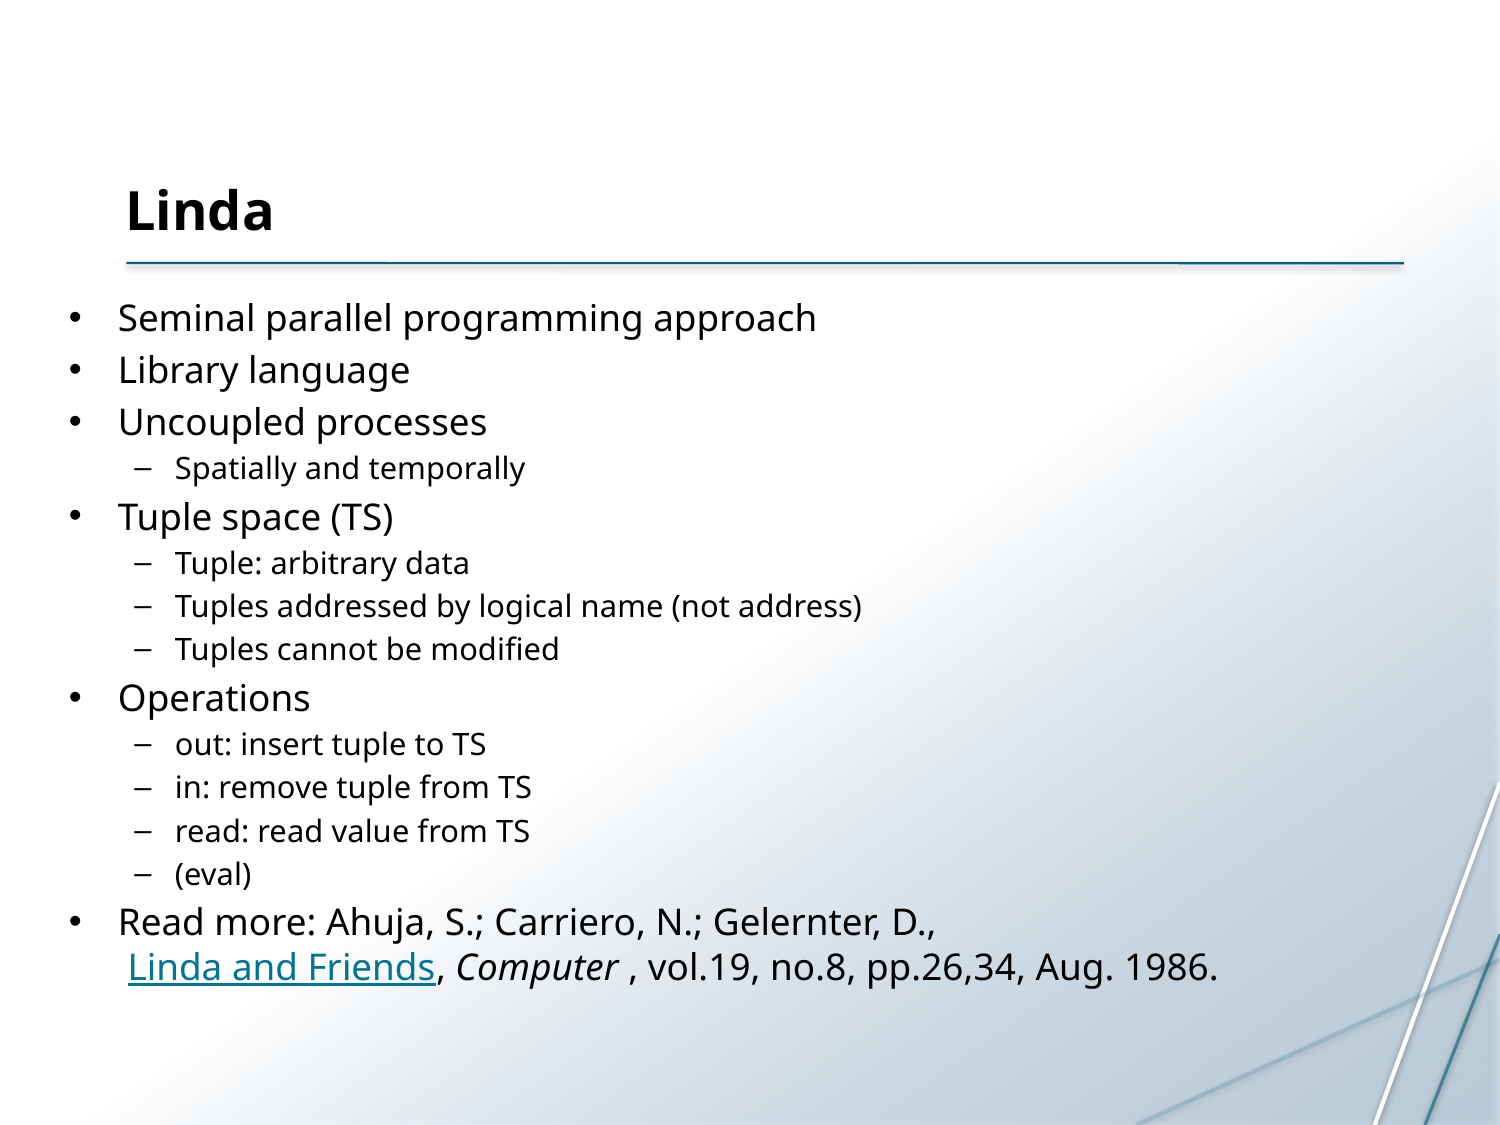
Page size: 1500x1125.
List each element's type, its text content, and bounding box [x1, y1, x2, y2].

title Linda [109, 49, 1403, 249]
list Seminal parallel programming approach Library language Uncoupled processes Spatially and temporally Tuple space (TS) Tuple: arbitrary data Tuples addressed by logical name (not address) Tuples cannot be modified Operations out: insert tuple to TS in: remove tuple from TS read: read value from TS (eval) Read more: Ahuja, S.; Carriero, N.; Gelernter, D., Linda and Friends, Computer , vol.19, no.8, pp.26,34, Aug. 1986. [54, 287, 1404, 1005]
